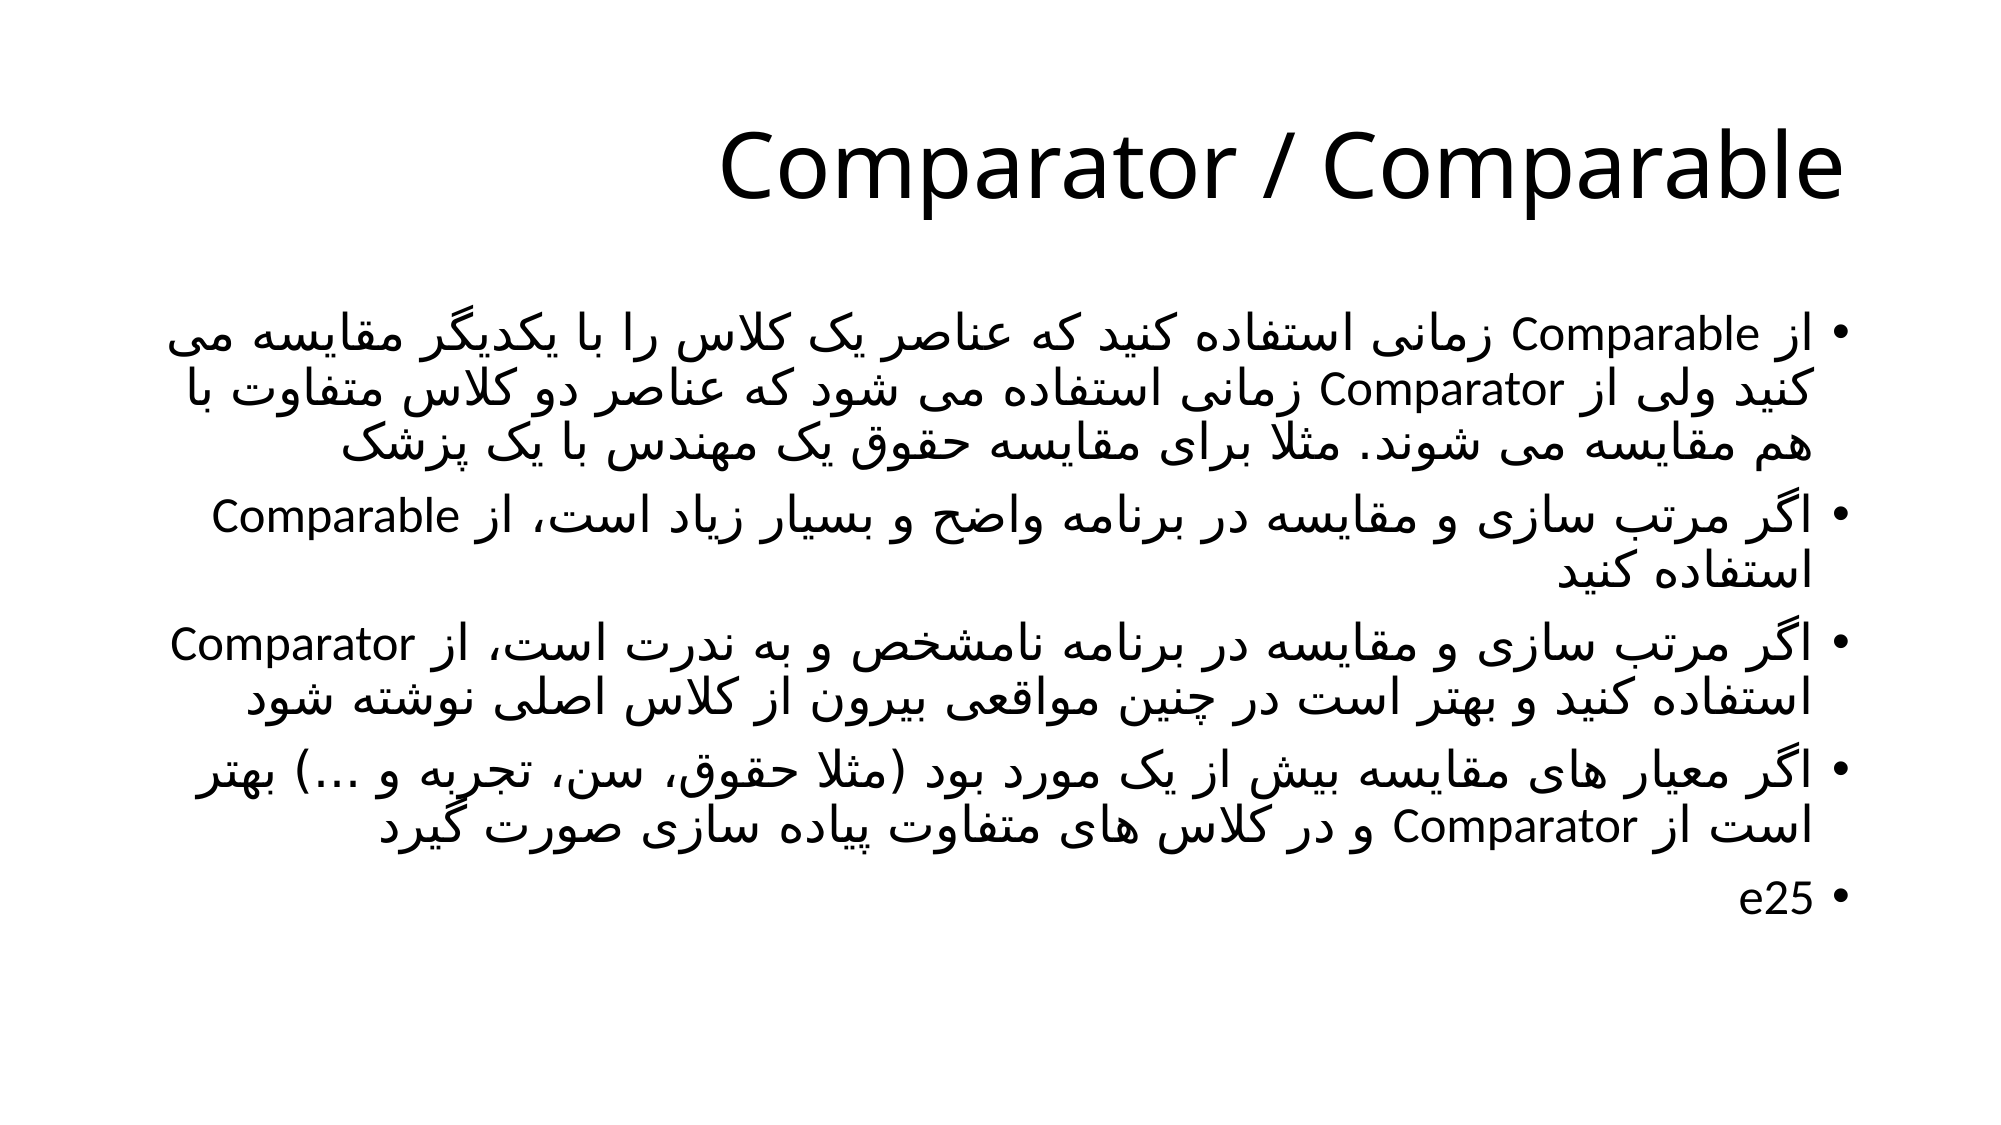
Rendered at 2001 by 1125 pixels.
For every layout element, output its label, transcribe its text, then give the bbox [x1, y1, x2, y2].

list از Comparable زمانی استفاده کنید که عناصر یک کلاس را با یکدیگر مقایسه می کنید ولی از Comparator زمانی استفاده می شود که عناصر دو کلاس متفاوت با هم مقایسه می شوند. مثلا برای مقایسه حقوق یک مهندس با یک پزشک اگر مرتب سازی و مقایسه در برنامه واضح و بسیار زیاد است، از Comparable استفاده کنید اگر مرتب سازی و مقایسه در برنامه نامشخص و به ندرت است، از Comparator استفاده کنید و بهتر است در چنین مواقعی بیرون از کلاس اصلی نوشته شود اگر معیار های مقایسه بیش از یک مورد بود (مثلا حقوق، سن، تجربه و ...) بهتر است از Comparator و در کلاس های متفاوت پیاده سازی صورت گیرد e25 [137, 299, 1863, 1014]
title Comparator / Comparable [137, 59, 1863, 278]
